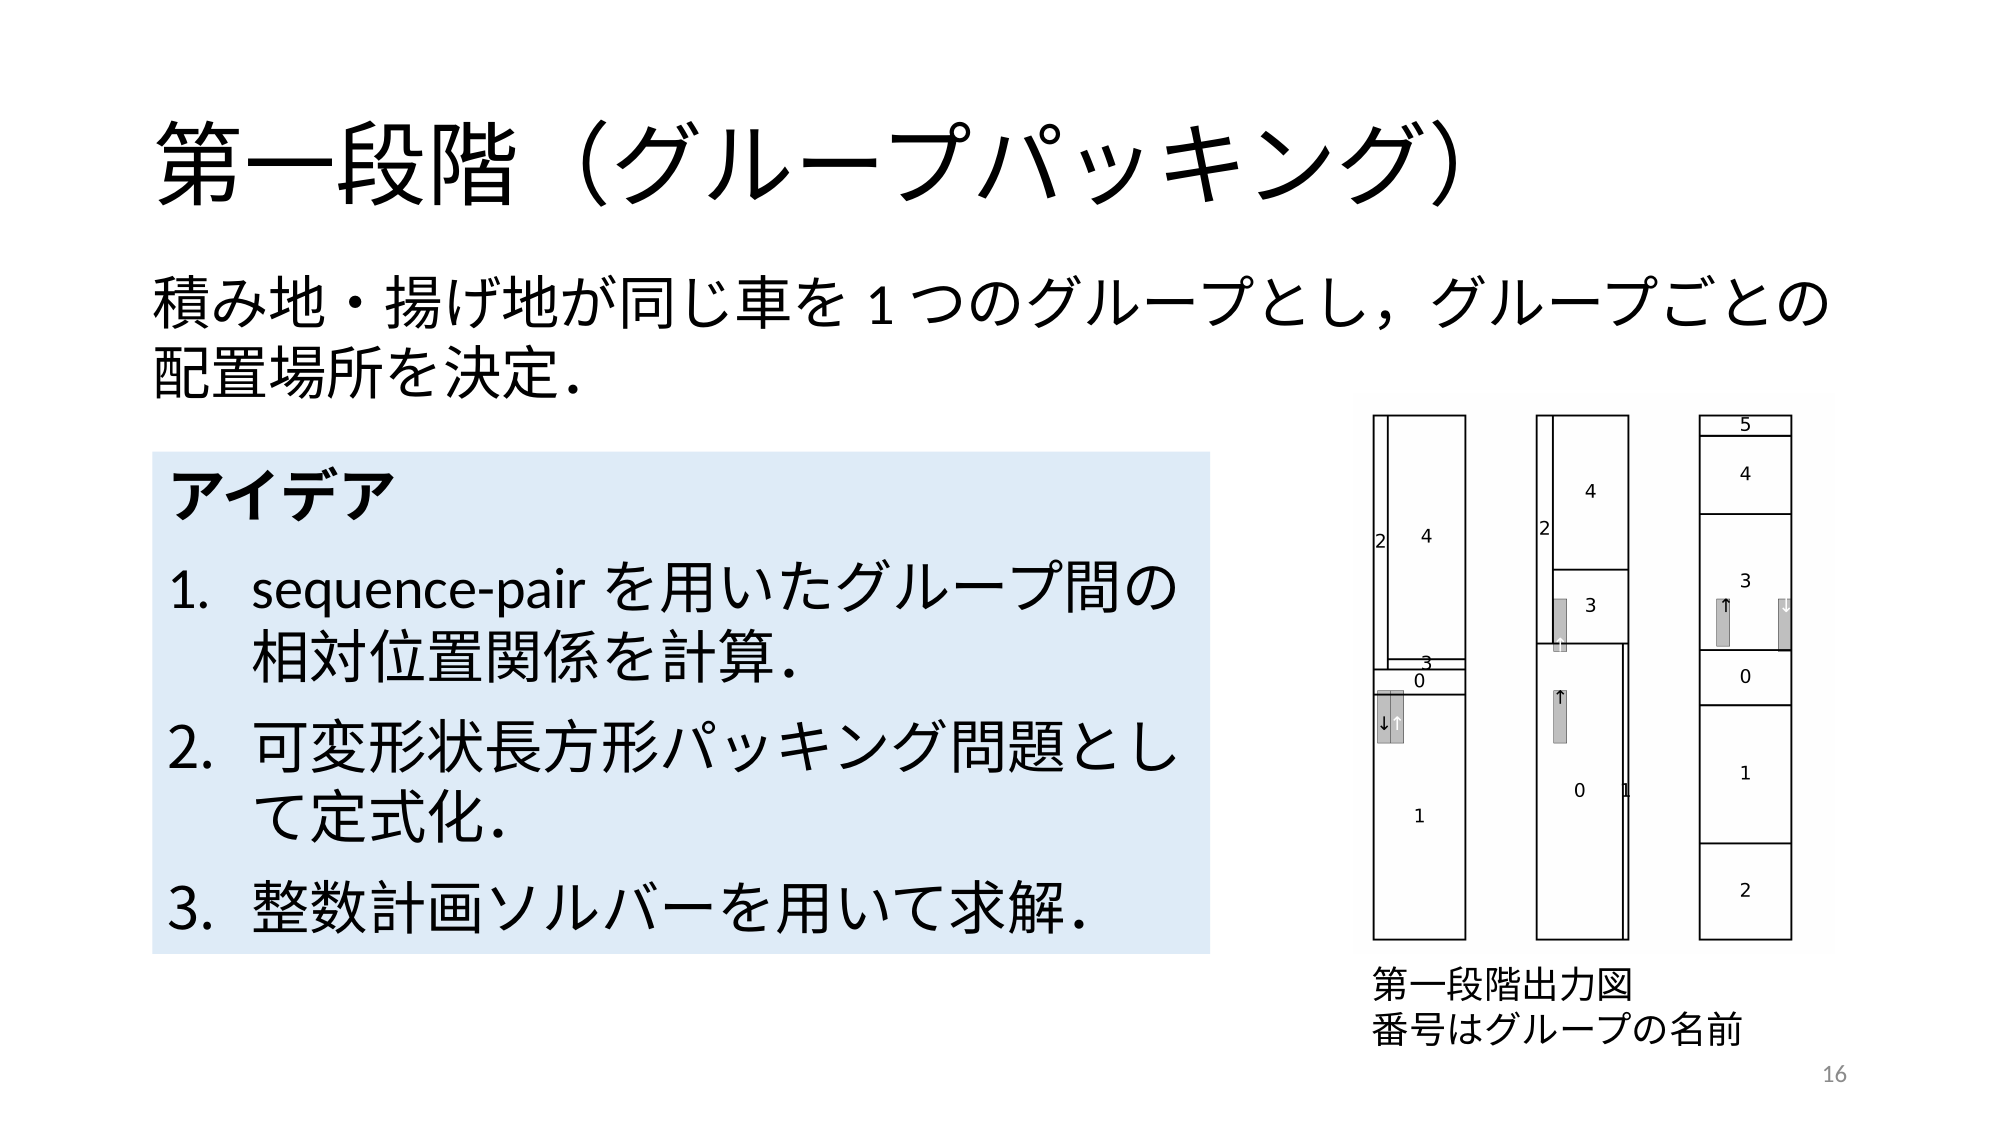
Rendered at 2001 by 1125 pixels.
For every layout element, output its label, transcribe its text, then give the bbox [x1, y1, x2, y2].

picture [1353, 393, 1835, 954]
text_box 積み地・揚げ地が同じ車を1つのグループとし，グループごとの配置場所を決定． [137, 259, 1863, 414]
slide_number 16 [1412, 1042, 1863, 1103]
list アイデア sequence-pairを用いたグループ間の相対位置関係を計算． 可変形状長方形パッキング問題として定式化． 整数計画ソルバーを用いて求解． [152, 451, 1211, 954]
title 第一段階（グループパッキング） [137, 59, 1863, 259]
text_box 第一段階出力図 番号はグループの名前 [1356, 954, 1760, 1059]
